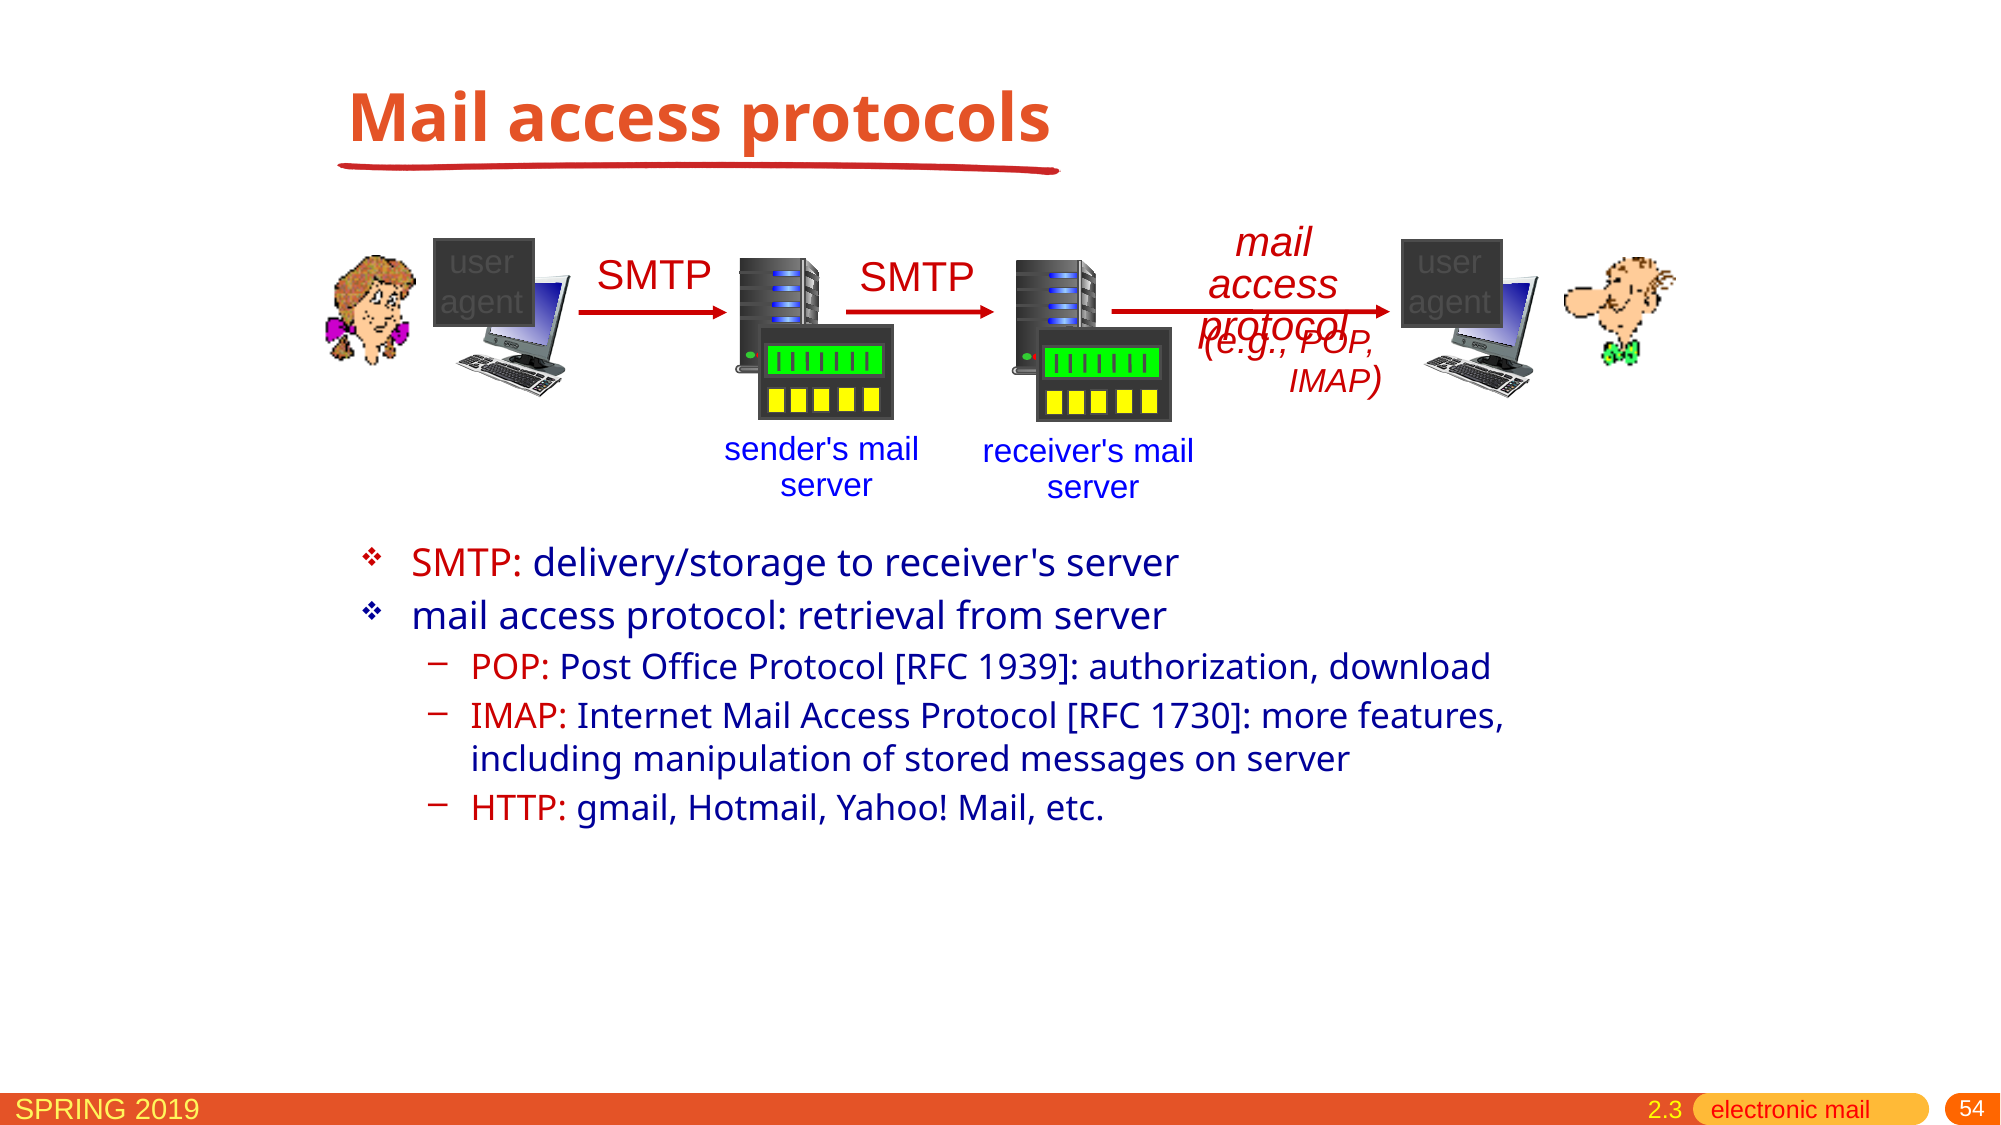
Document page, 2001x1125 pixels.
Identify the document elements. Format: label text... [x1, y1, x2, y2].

text_box [870, 239, 1011, 290]
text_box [707, 325, 946, 513]
list SMTP: delivery/storage to receiver's server mail access protocol: retrieval from server POP: Post Office Protocol [RFC 1939]: authorization, download IMAP: Internet Mail Access Protocol [RFC 1730]: more features, including manipulation of stored messages on server HTTP: gmail, Hotmail, Yahoo! Mail, etc. [345, 529, 1557, 893]
text_box receiver's mail server [967, 426, 1219, 513]
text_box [735, 258, 820, 324]
picture [334, 157, 1069, 180]
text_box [1012, 260, 1097, 375]
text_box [424, 232, 575, 406]
text_box SMTP [581, 240, 728, 306]
text_box mail access protocol [1149, 214, 1398, 311]
text_box (e.g., POP, IMAP) [1189, 316, 1387, 408]
text_box mail access protocol [1149, 312, 1377, 357]
picture [322, 255, 416, 370]
text_box [580, 306, 727, 319]
text_box 2.3 electronic mail [1626, 1086, 1945, 1125]
title Mail access protocols [332, 41, 1607, 189]
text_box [1392, 233, 1543, 407]
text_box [1037, 327, 1171, 421]
text_box SMTP [844, 242, 990, 308]
text_box [846, 305, 995, 319]
text_box [1111, 305, 1387, 316]
picture [1564, 257, 1676, 372]
